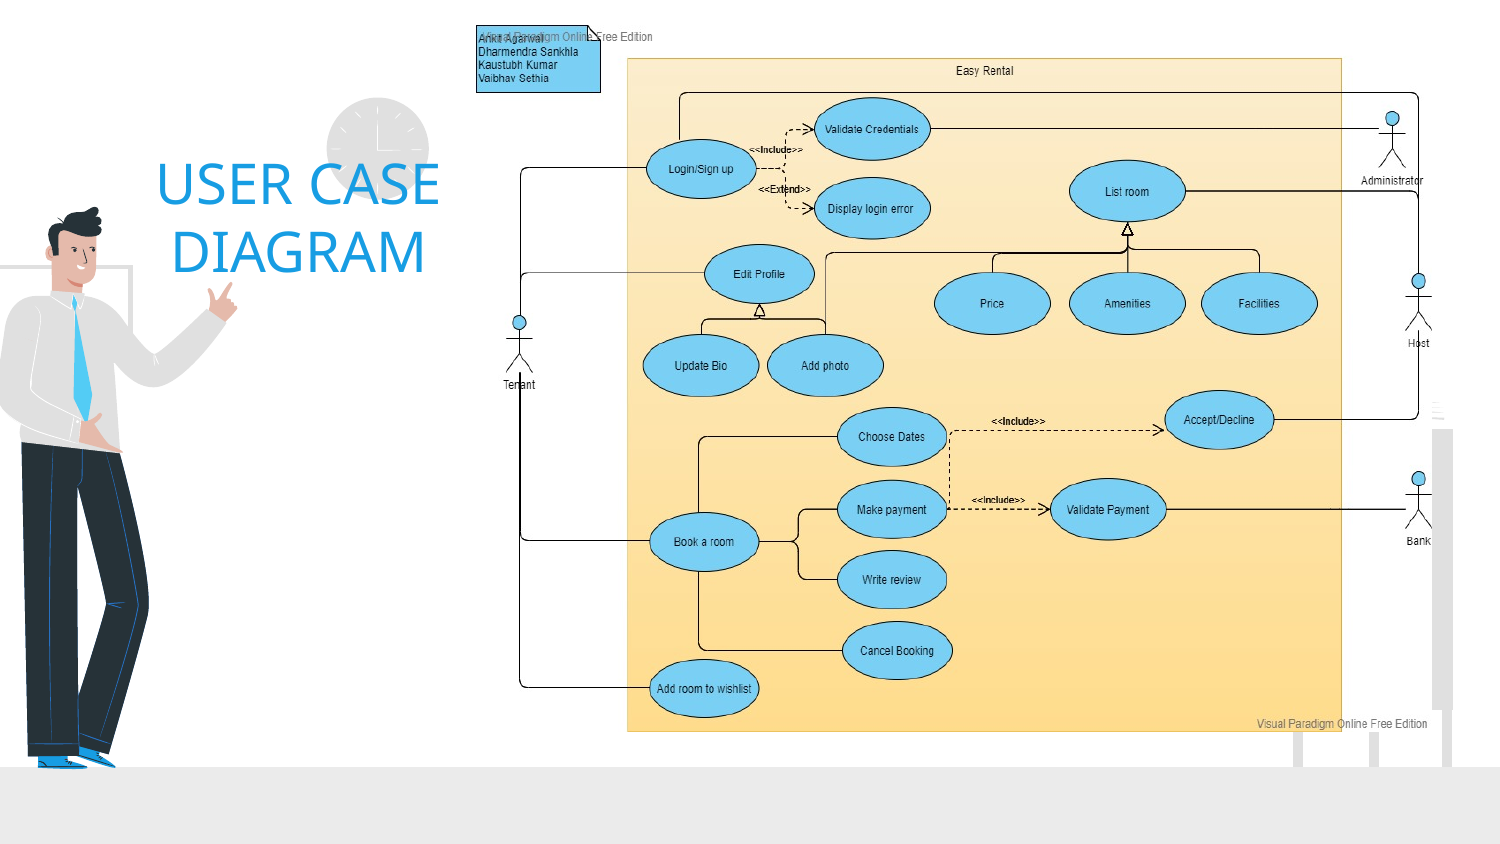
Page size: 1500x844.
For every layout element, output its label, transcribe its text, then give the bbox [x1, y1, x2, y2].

title USER CASE DIAGRAM [76, 133, 471, 279]
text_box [0, 206, 239, 770]
picture [476, 25, 1432, 732]
